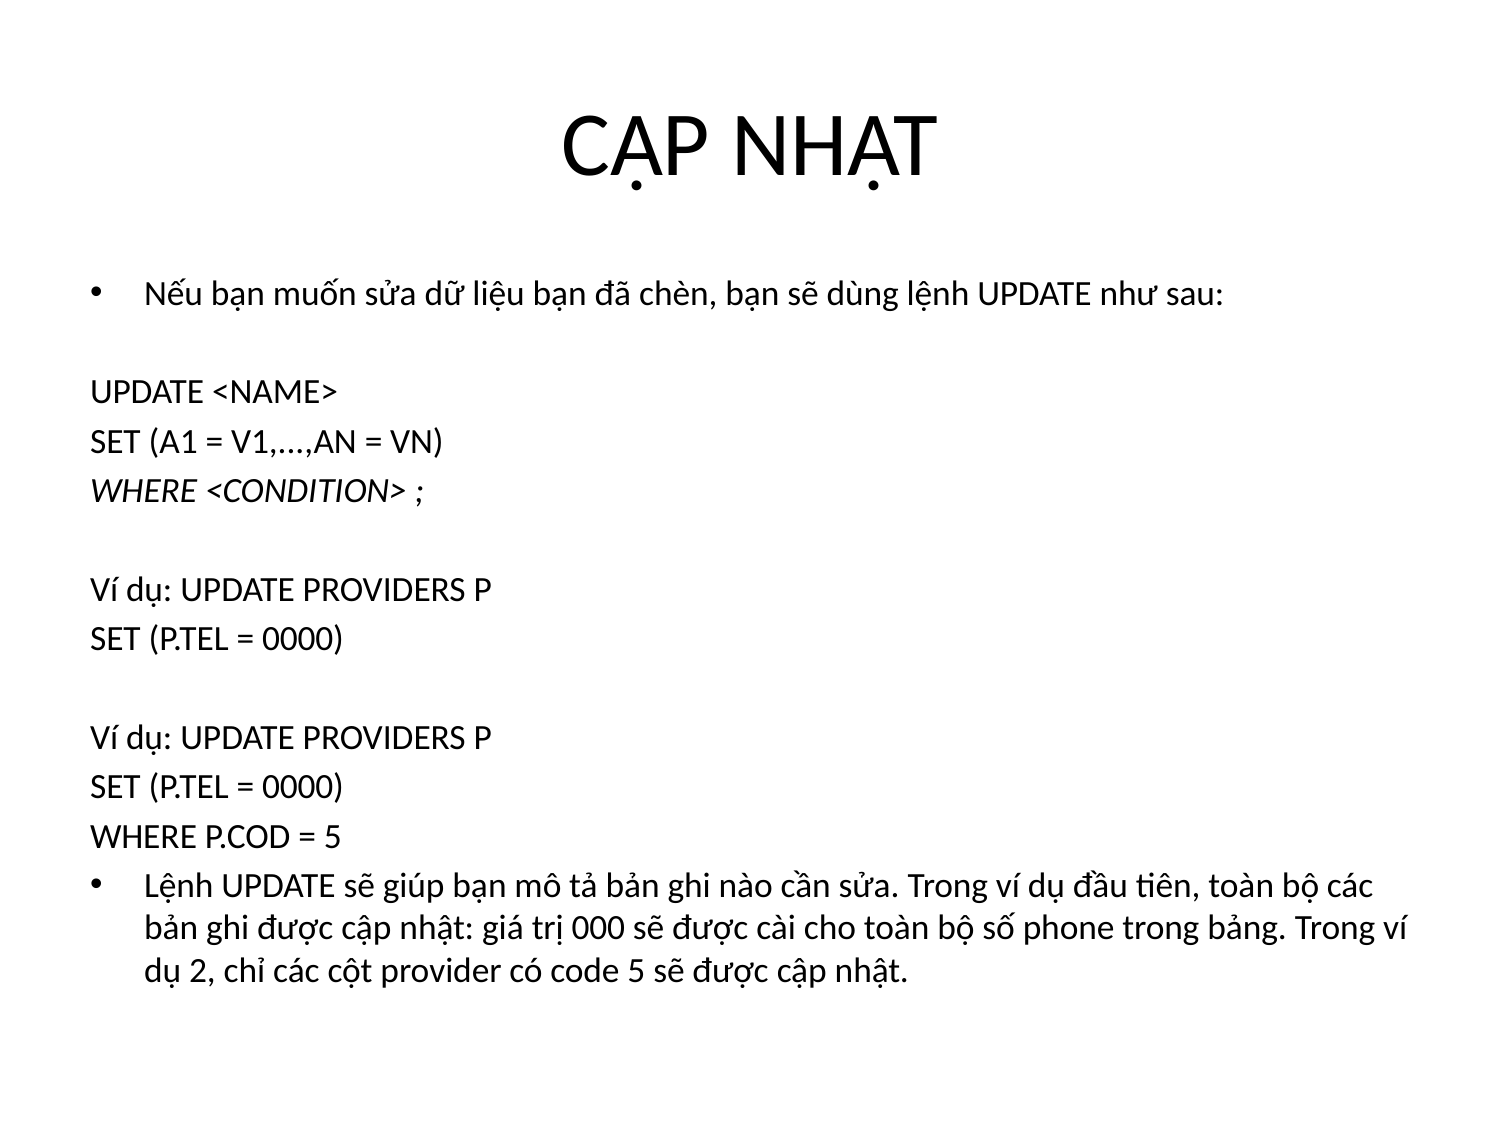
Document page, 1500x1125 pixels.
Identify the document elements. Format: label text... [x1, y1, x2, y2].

list Nếu bạn muốn sửa dữ liệu bạn đã chèn, bạn sẽ dùng lệnh UPDATE như sau: UPDATE <NAME> SET (A1 = V1,...,AN = VN) WHERE <CONDITION> ; Ví dụ: UPDATE PROVIDERS P SET (P.TEL = 0000) Ví dụ: UPDATE PROVIDERS P SET (P.TEL = 0000) WHERE P.COD = 5 Lệnh UPDATE sẽ giúp bạn mô tả bản ghi nào cần sửa. Trong ví dụ đầu tiên, toàn bộ các bản ghi được cập nhật: giá trị 000 sẽ được cài cho toàn bộ số phone trong bảng. Trong ví dụ 2, chỉ các cột provider có code 5 sẽ được cập nhật. [75, 262, 1425, 1005]
title CẬP NHẬT [75, 45, 1425, 233]
